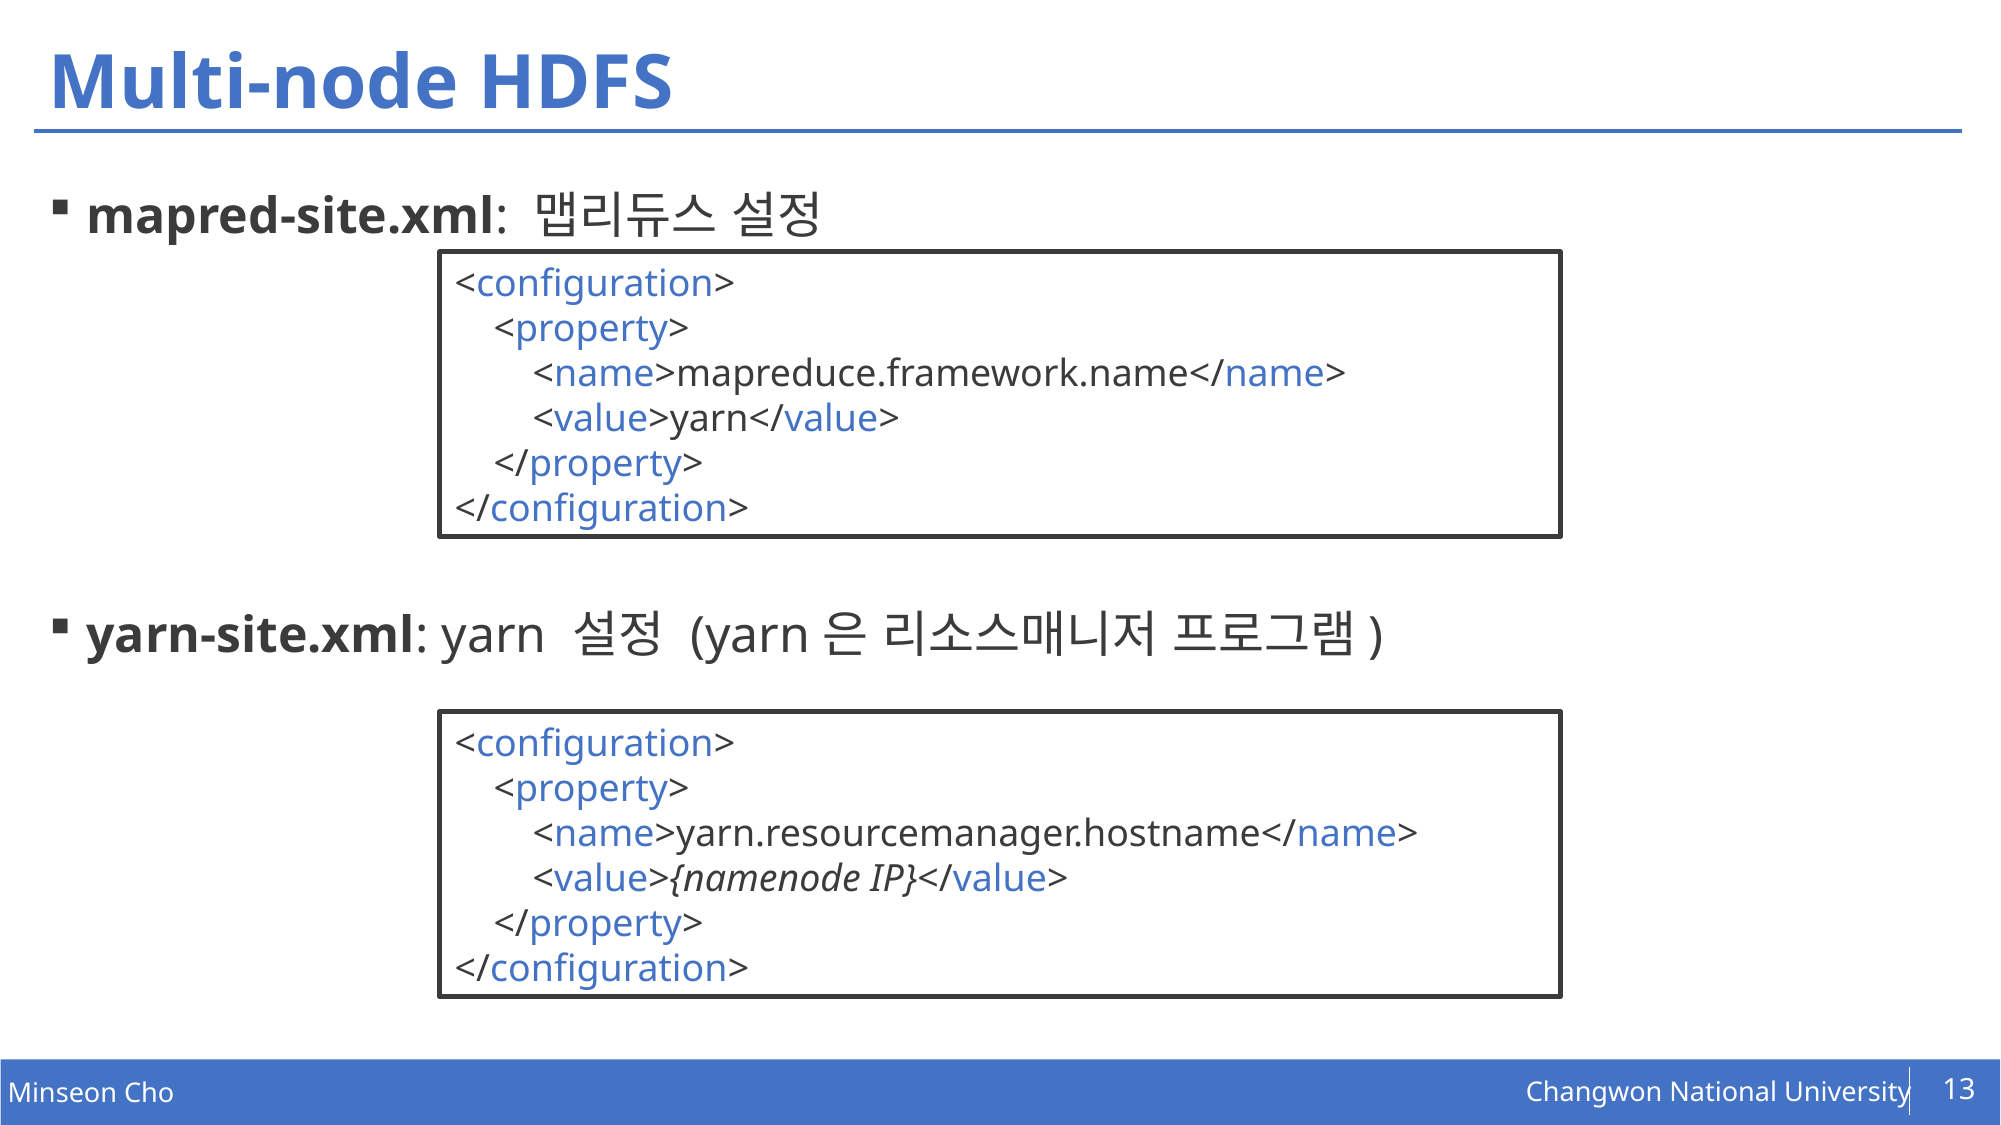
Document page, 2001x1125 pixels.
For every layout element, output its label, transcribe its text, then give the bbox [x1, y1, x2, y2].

slide_number 13 [1922, 1060, 1996, 1121]
list mapred-site.xml: 맵리듀스 설정 yarn-site.xml: yarn 설정 (yarn은 리소스매니저 프로그램) [33, 152, 1963, 997]
text_box <configuration> <property> <name>yarn.resourcemanager.hostname</name> <value>{namenode IP}</value> </property> </configuration> [439, 711, 1561, 997]
text_box <configuration> <property> <name>mapreduce.framework.name</name> <value>yarn</value> </property> </configuration> [439, 251, 1561, 537]
title Multi-node HDFS [33, 27, 1963, 143]
